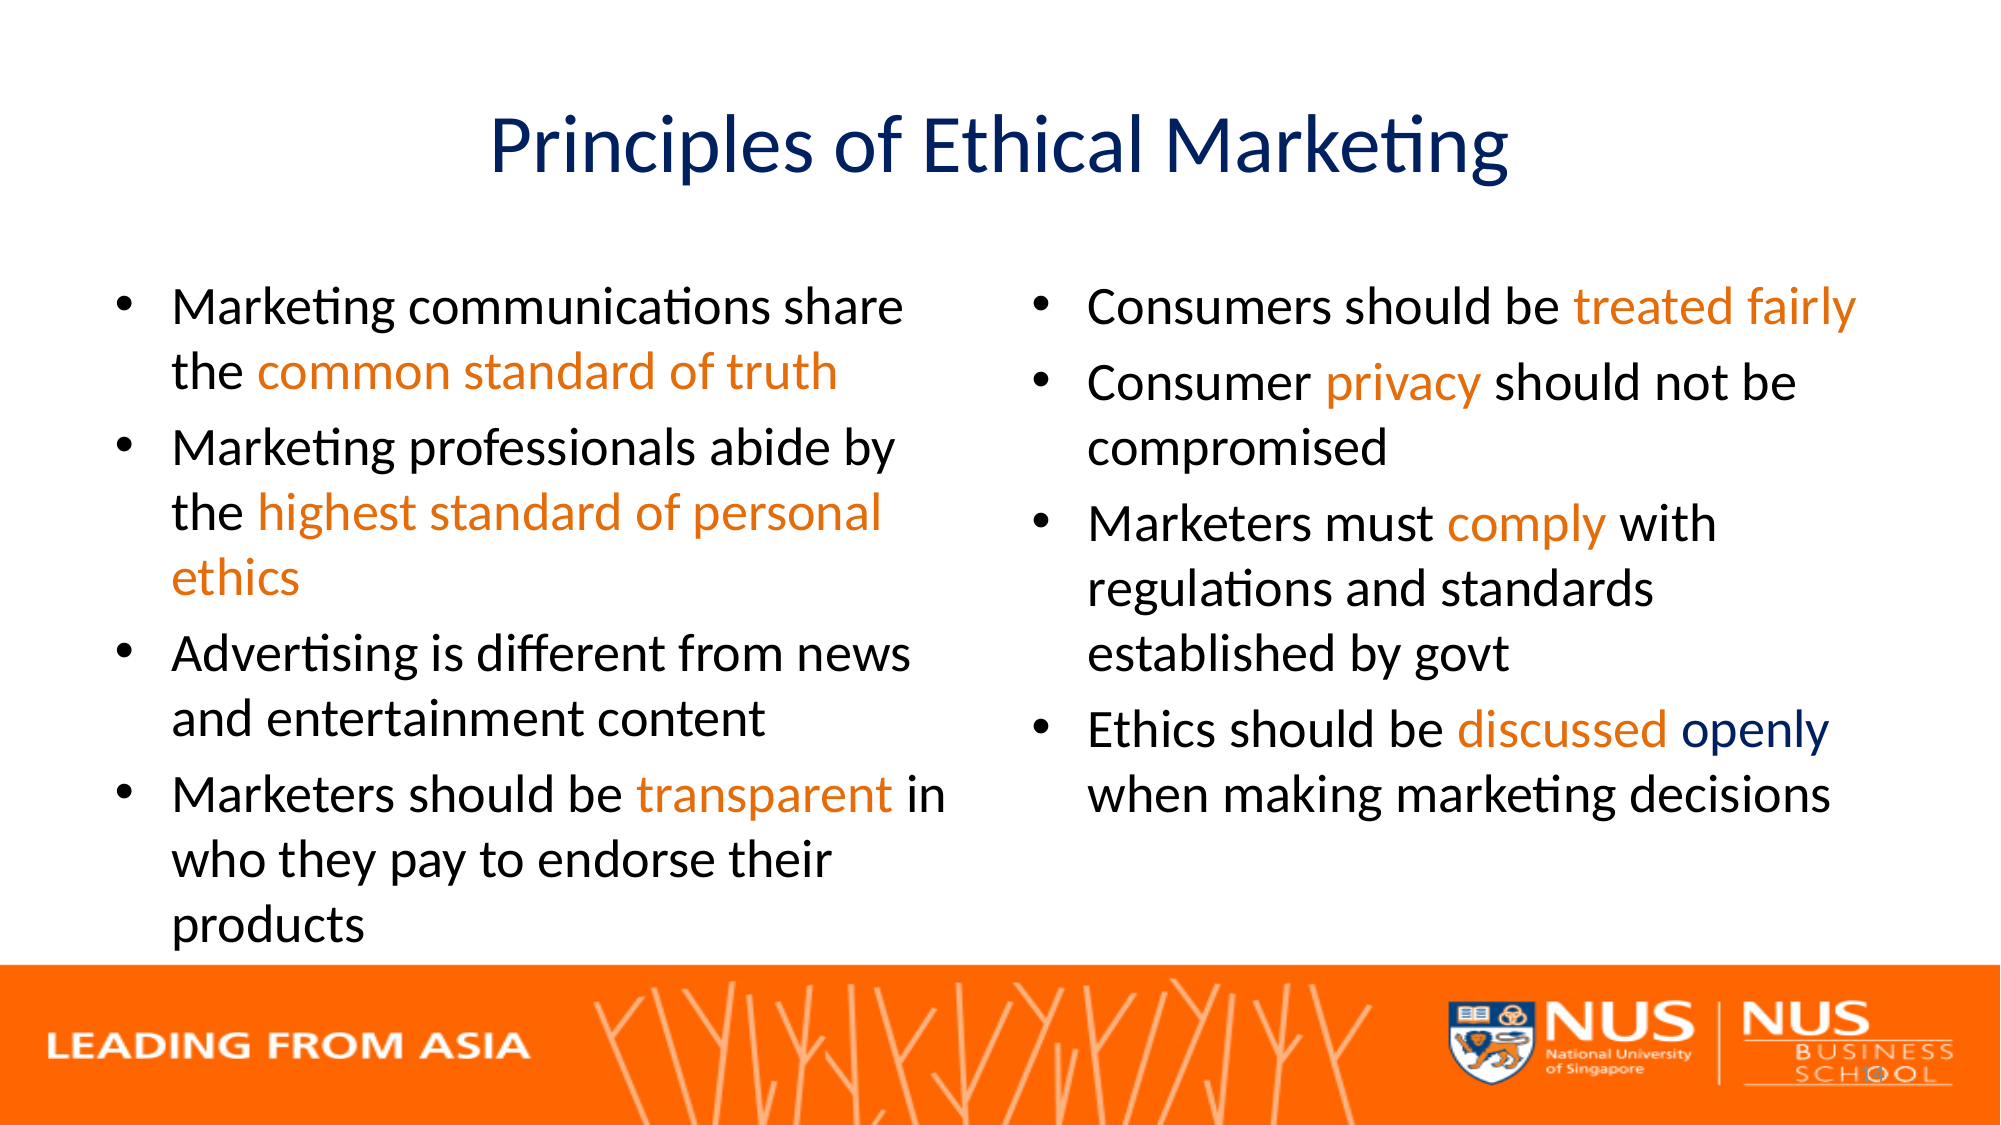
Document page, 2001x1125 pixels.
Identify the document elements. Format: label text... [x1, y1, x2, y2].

list Marketing communications share the common standard of truth Marketing professionals abide by the highest standard of personal ethics Advertising is different from news and entertainment content Marketers should be transparent in who they pay to endorse their products [99, 262, 984, 1005]
slide_number 14 [1433, 1042, 1900, 1103]
title Principles of Ethical Marketing [99, 45, 1900, 233]
list Consumers should be treated fairly Consumer privacy should not be compromised Marketers must comply with regulations and standards established by govt Ethics should be discussed openly when making marketing decisions [1016, 262, 1900, 1005]
picture [0, 0, 2000, 1125]
